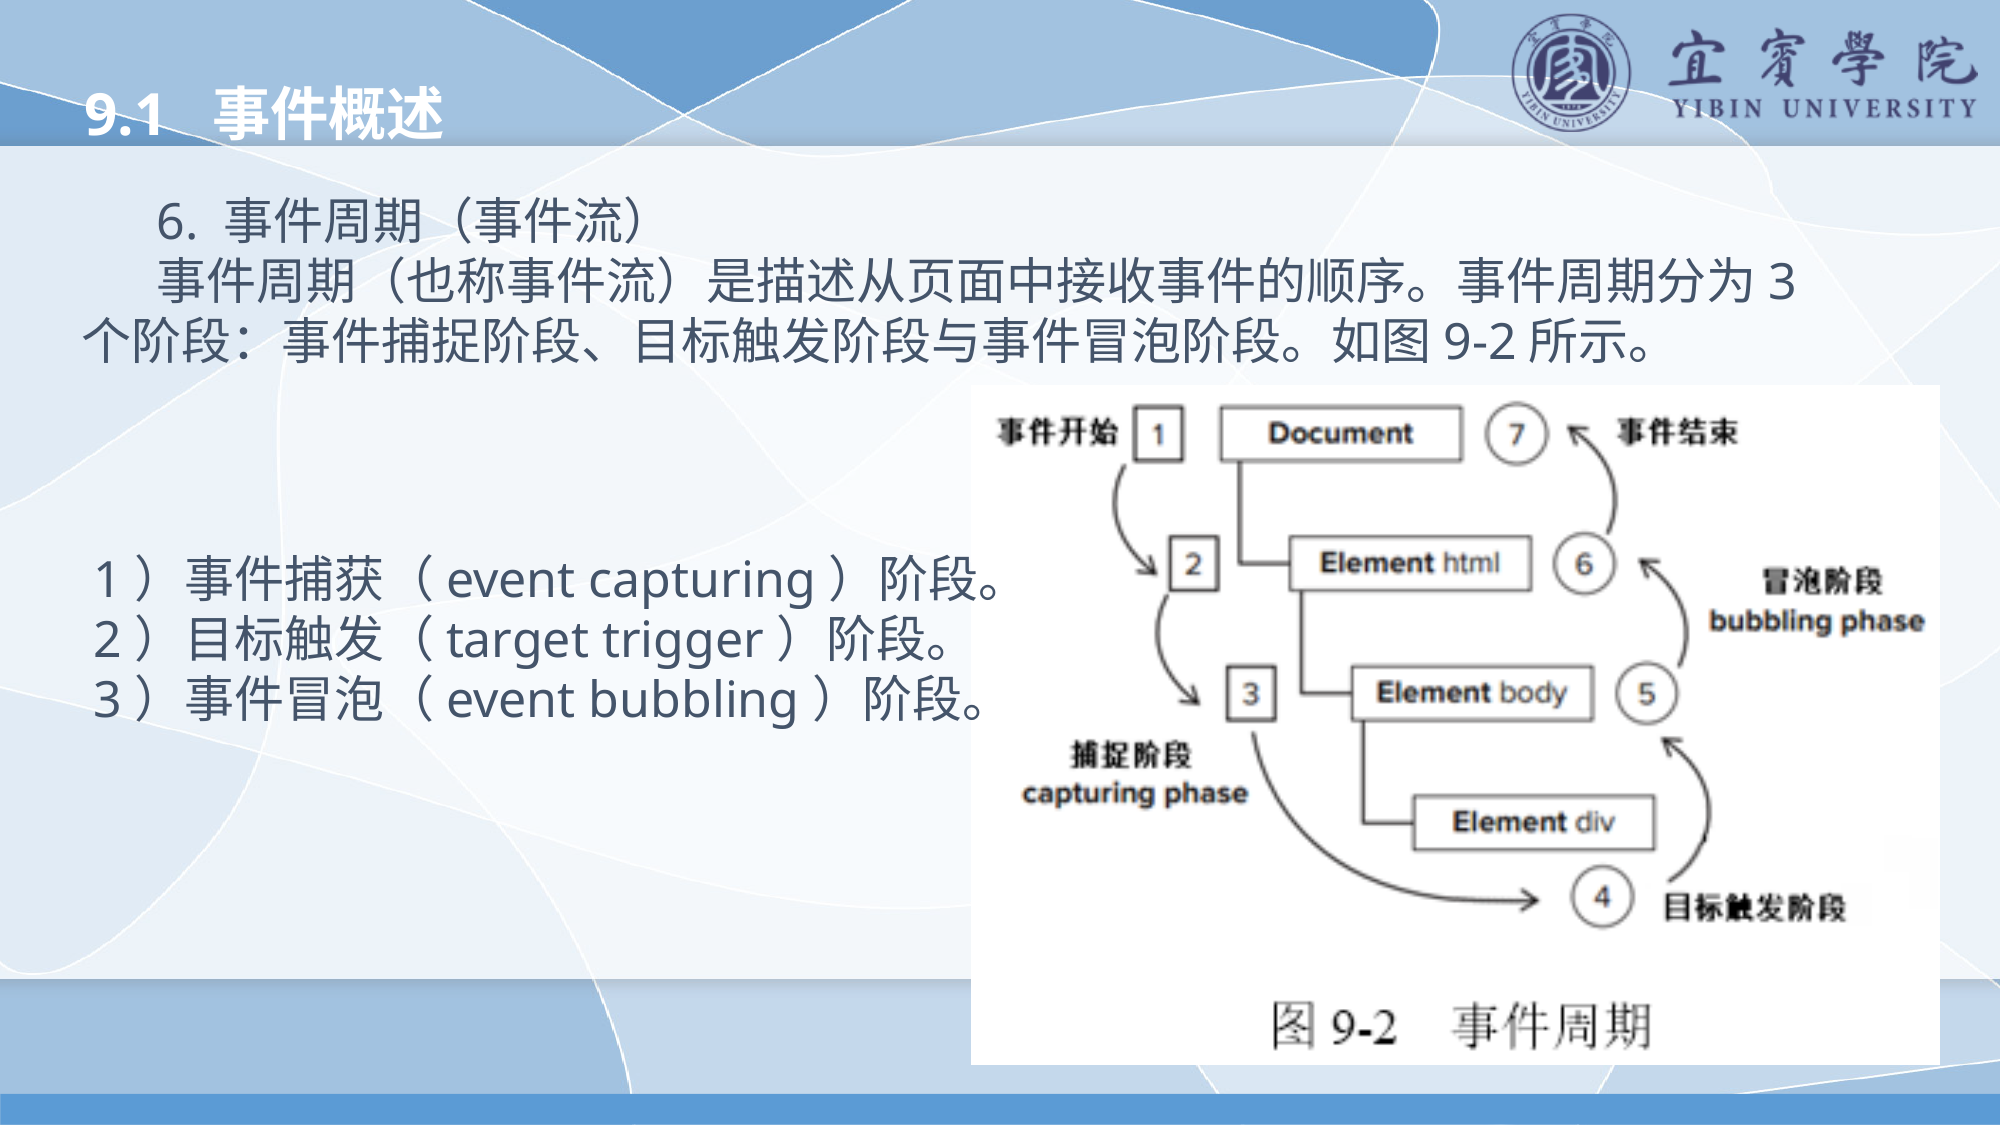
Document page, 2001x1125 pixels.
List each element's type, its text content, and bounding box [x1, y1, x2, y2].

text_box [0, 1093, 2000, 1125]
picture [1510, 12, 1978, 134]
text_box 9.1 事件概述 [67, 67, 1142, 156]
text_box 1）事件捕获（event capturing）阶段。 2）目标触发（target trigger）阶段。 3）事件冒泡（event bubbling）阶段。 [78, 539, 971, 735]
picture [971, 385, 1940, 1065]
text_box 6. 事件周期（事件流） 事件周期（也称事件流）是描述从页面中接收事件的顺序。事件周期分为3个阶段：事件捕捉阶段、目标触发阶段与事件冒泡阶段。如图9-2所示。 [66, 181, 1874, 377]
